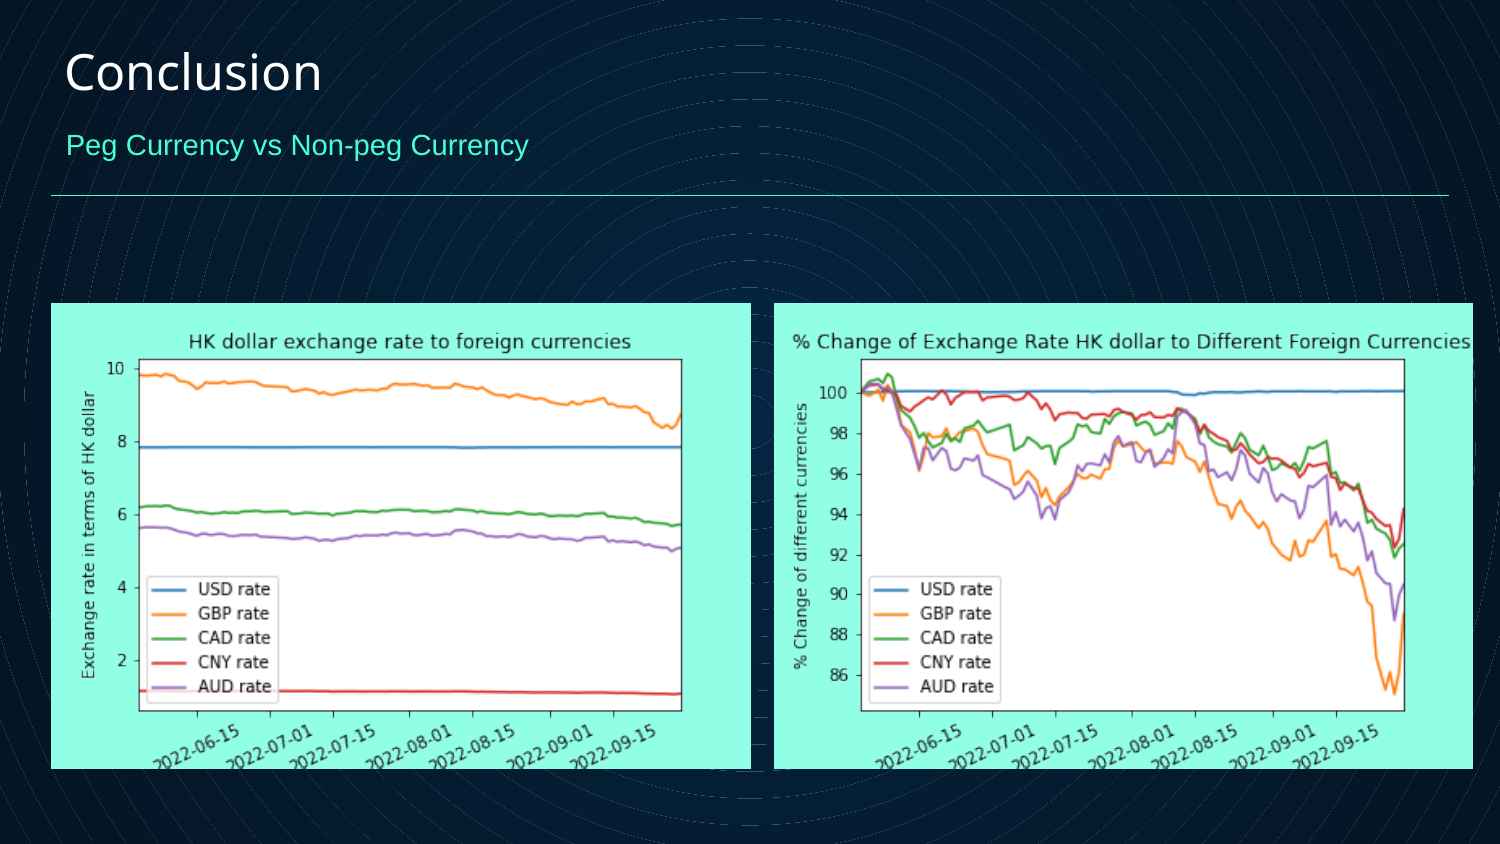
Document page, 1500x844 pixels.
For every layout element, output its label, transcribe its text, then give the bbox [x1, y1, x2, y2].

title Conclusion [0, 16, 893, 116]
picture [773, 302, 1474, 770]
text_box Peg Currency vs Non-peg Currency [51, 118, 562, 169]
picture [50, 302, 751, 770]
